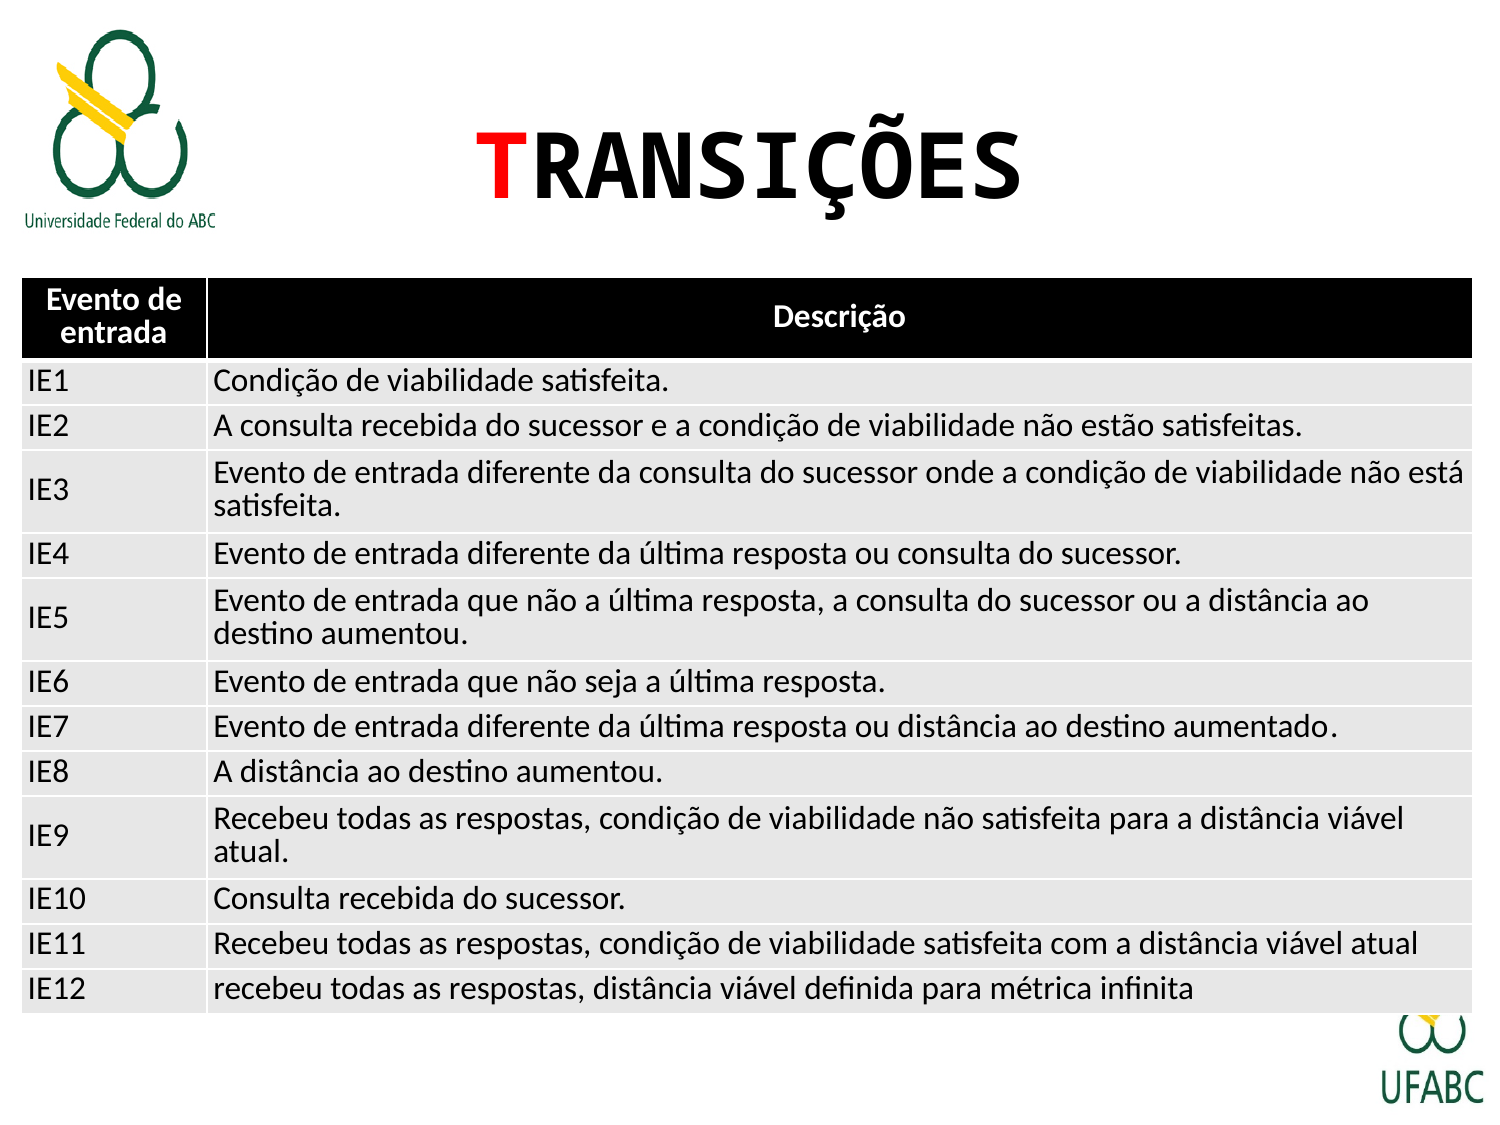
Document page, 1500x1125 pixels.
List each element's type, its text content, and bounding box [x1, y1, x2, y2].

table_cell Evento de entrada diferente da consulta do sucessor onde a condição de viabilidade não está satisfeita. [208, 451, 1472, 532]
table_cell IE5 [22, 579, 206, 660]
table_header Evento de entrada [22, 278, 206, 358]
table_cell IE4 [22, 534, 206, 577]
table_cell IE6 [22, 662, 206, 705]
table_cell recebeu todas as respostas, distância viável definida para métrica infinita [208, 970, 1472, 1013]
table_header Descrição [208, 278, 1472, 358]
table_cell Consulta recebida do sucessor. [208, 880, 1472, 923]
table_cell Evento de entrada que não seja a última resposta. [208, 662, 1472, 705]
title TRANSIÇÕES [103, 59, 1397, 276]
table_cell A consulta recebida do sucessor e a condição de viabilidade não estão satisfeitas. [208, 406, 1472, 449]
table_cell Recebeu todas as respostas, condição de viabilidade satisfeita com a distância viável atual [208, 925, 1472, 968]
table_cell IE11 [22, 925, 206, 968]
table_cell IE8 [22, 752, 206, 795]
table_cell Evento de entrada diferente da última resposta ou consulta do sucessor. [208, 534, 1472, 577]
table_cell IE7 [22, 707, 206, 750]
table_cell IE3 [22, 451, 206, 532]
table_cell IE2 [22, 406, 206, 449]
table_cell Evento de entrada que não a última resposta, a consulta do sucessor ou a distância ao destino aumentou. [208, 579, 1472, 660]
table_cell A distância ao destino aumentou. [208, 752, 1472, 795]
picture [1365, 950, 1500, 1125]
table_cell Evento de entrada diferente da última resposta ou distância ao destino aumentado. [208, 707, 1472, 750]
table_cell IE12 [22, 970, 206, 1013]
table_cell Condição de viabilidade satisfeita. [208, 363, 1472, 404]
table_cell Recebeu todas as respostas, condição de viabilidade não satisfeita para a distância viável atual. [208, 797, 1472, 878]
picture [0, 0, 237, 259]
table_cell IE10 [22, 880, 206, 923]
table_cell IE9 [22, 797, 206, 878]
table_cell IE1 [22, 363, 206, 404]
